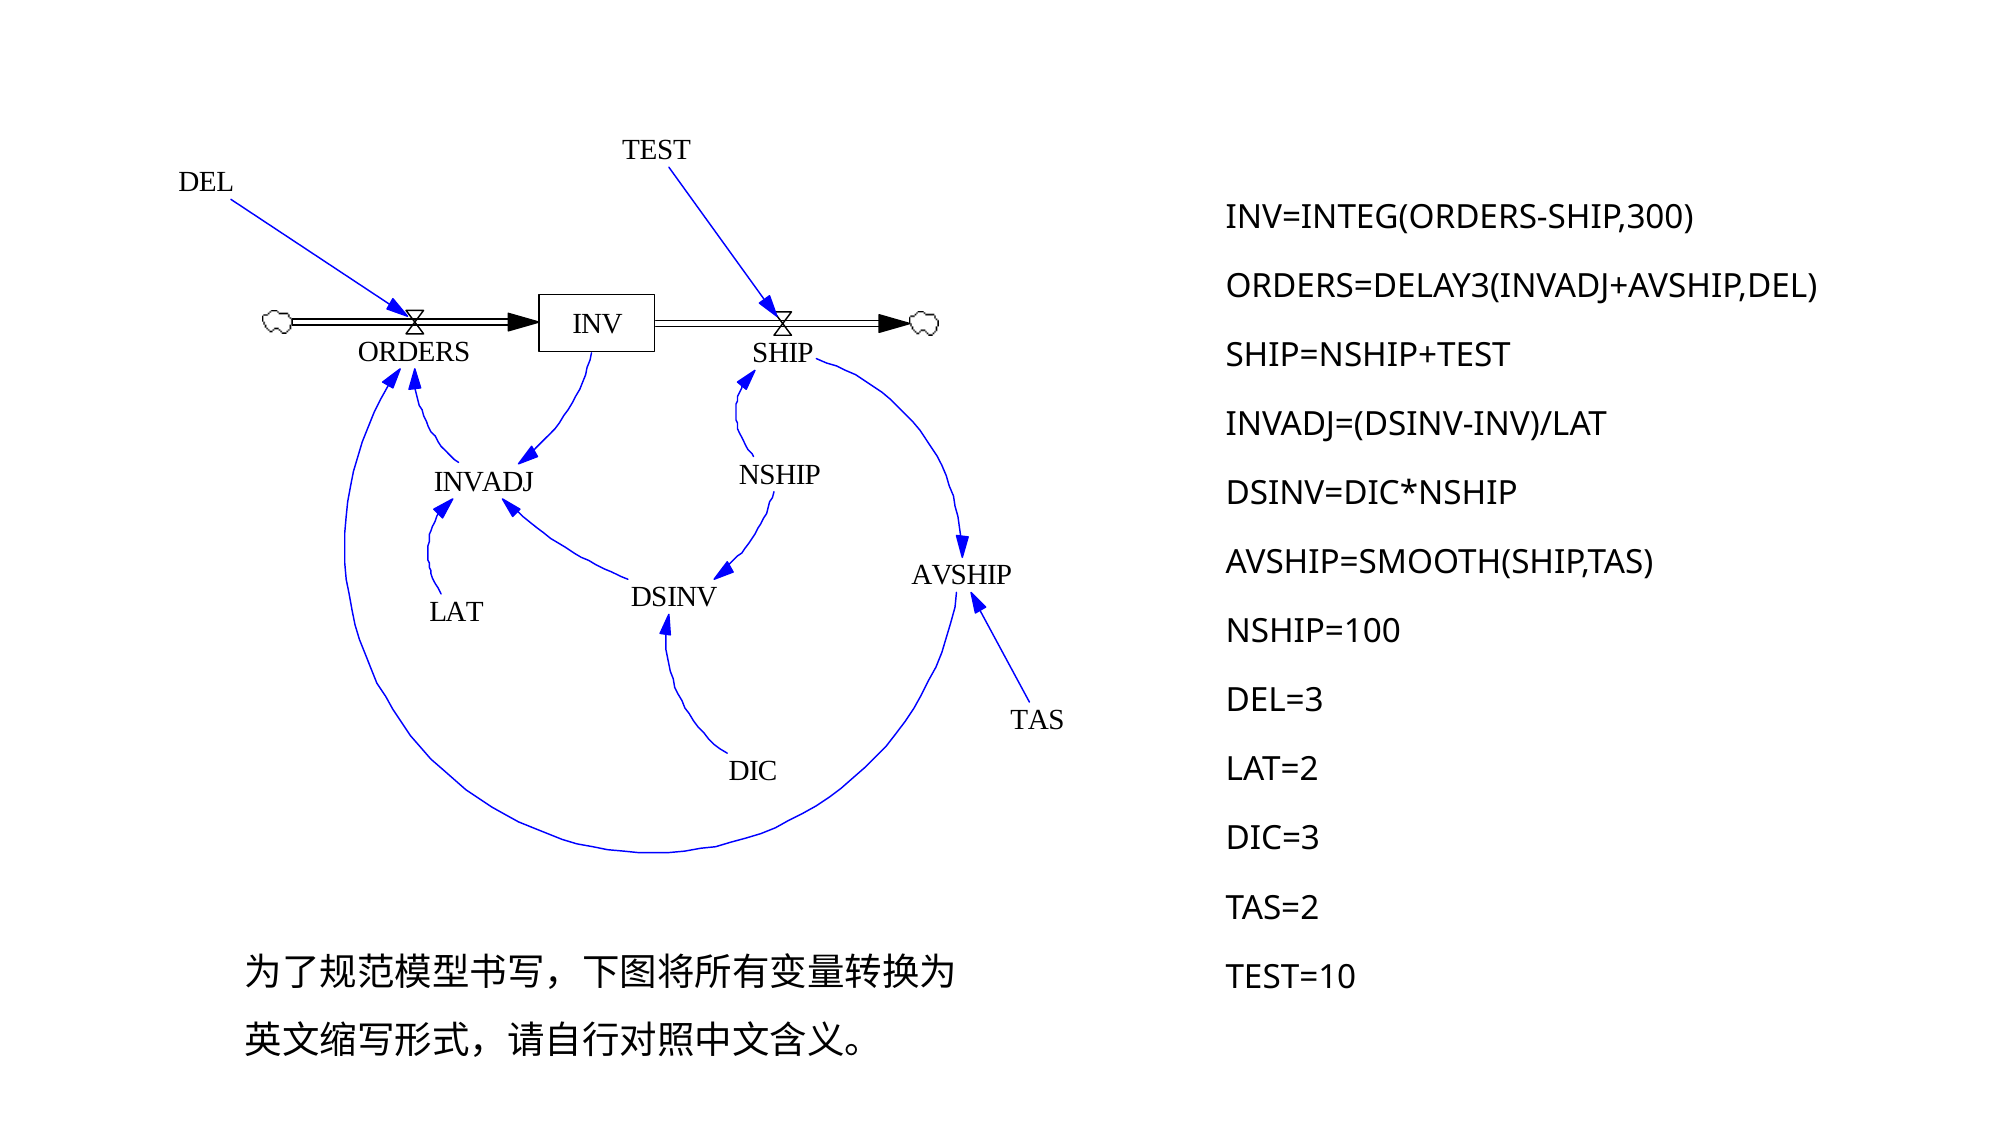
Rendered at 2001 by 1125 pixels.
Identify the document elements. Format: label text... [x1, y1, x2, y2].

picture [138, 114, 1288, 900]
text_box INV=INTEG(ORDERS-SHIP,300) ORDERS=DELAY3(INVADJ+AVSHIP,DEL) SHIP=NSHIP+TEST INVADJ=(DSINV-INV)/LAT DSINV=DIC*NSHIP AVSHIP=SMOOTH(SHIP,TAS) NSHIP=100 DEL=3 LAT=2 DIC=3 TAS=2 TEST=10 [1210, 187, 1943, 938]
text_box 为了规范模型书写，下图将所有变量转换为英文缩写形式，请自行对照中文含义。 [230, 918, 999, 1069]
